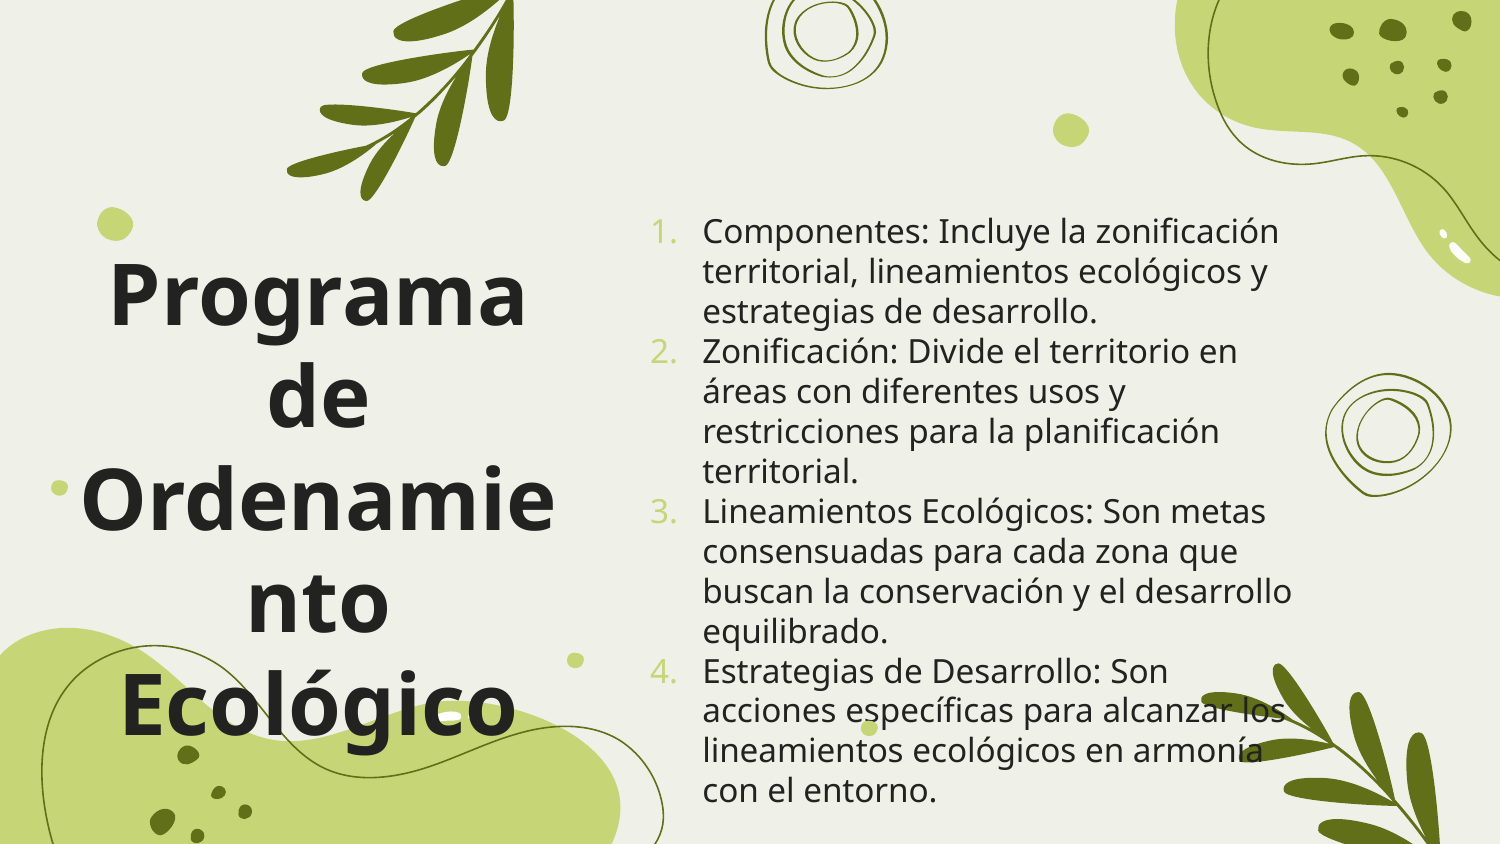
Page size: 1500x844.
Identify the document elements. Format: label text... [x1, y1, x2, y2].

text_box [1327, 370, 1450, 495]
text_box [860, 720, 878, 737]
title Programa de Ordenamiento Ecológico [42, 225, 595, 468]
text_box [1053, 113, 1090, 148]
list Componentes: Incluye la zonificación territorial, lineamientos ecológicos y estrategias de desarrollo. Zonificación: Divide el territorio en áreas con diferentes usos y restricciones para la planificación territorial. Lineamientos Ecológicos: Son metas consensuadas para cada zona que buscan la conservación y el desarrollo equilibrado. Estrategias de Desarrollo: Son acciones específicas para alcanzar los lineamientos ecológicos en armonía con el entorno. [612, 195, 1325, 581]
text_box [567, 652, 584, 669]
